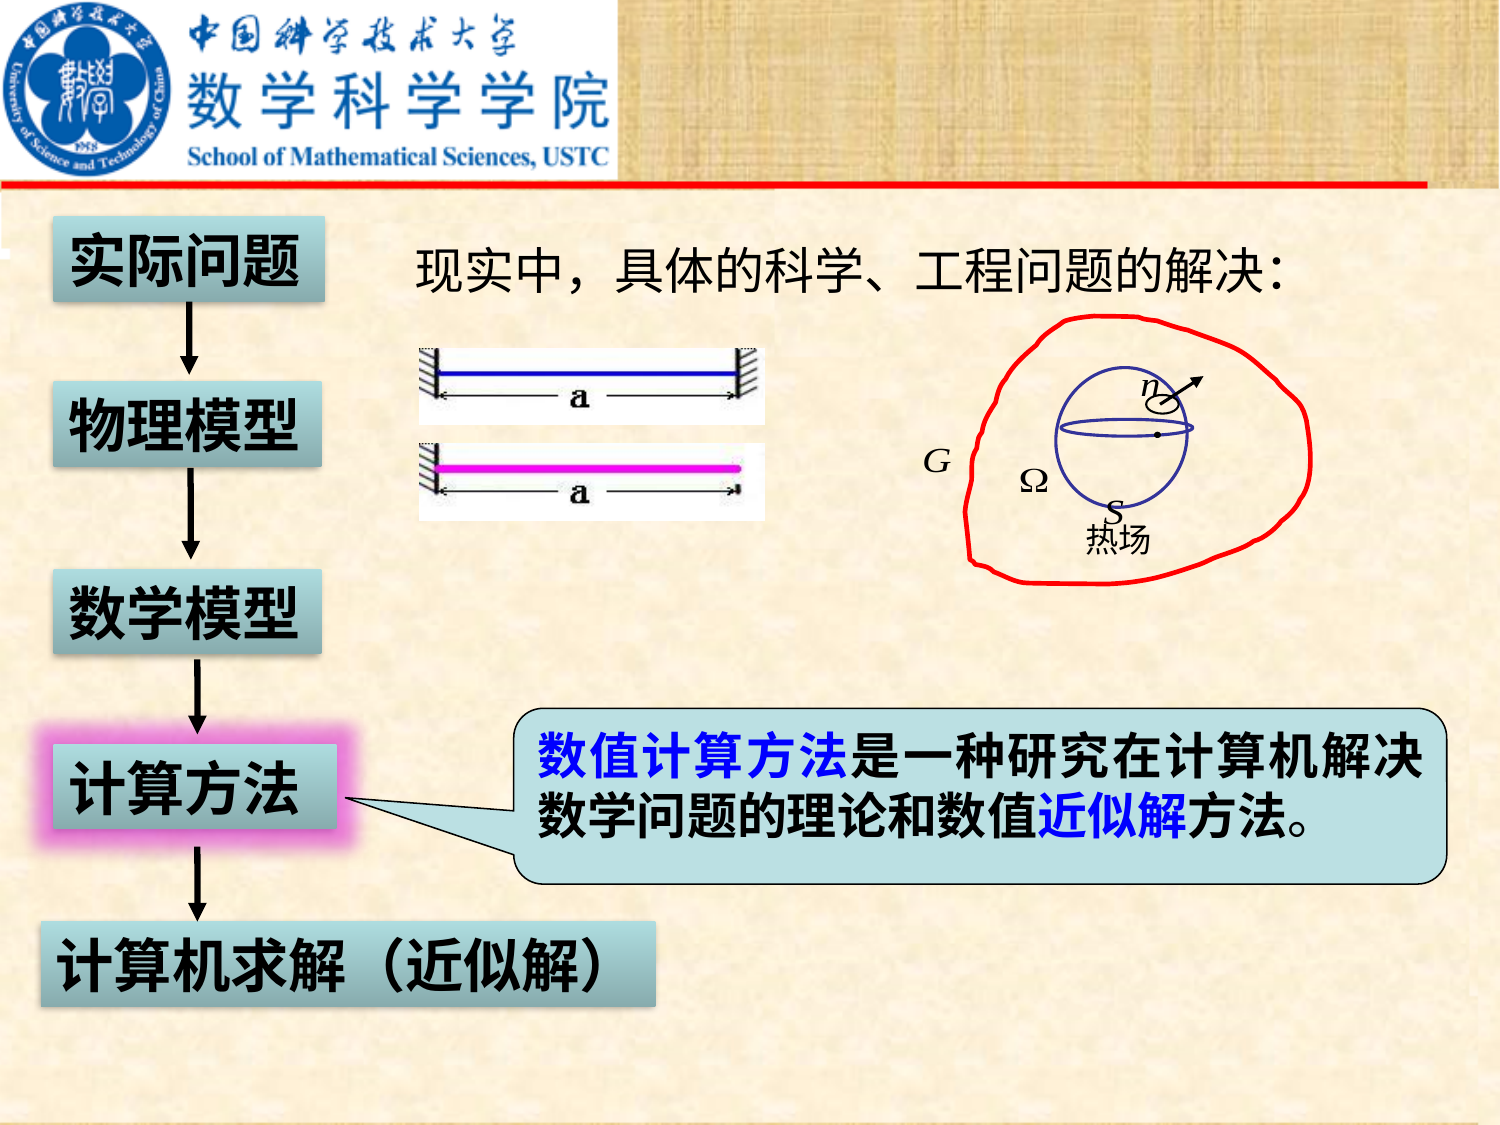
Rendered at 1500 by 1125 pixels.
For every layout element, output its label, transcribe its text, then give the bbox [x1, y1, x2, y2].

text_box [191, 659, 204, 735]
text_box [916, 315, 1319, 585]
text_box [191, 846, 204, 922]
text_box 数学模型 [53, 569, 322, 654]
text_box 现实中，具体的科学、工程问题的解决： [399, 231, 1500, 307]
text_box [184, 467, 198, 560]
text_box 计算机求解（近似解） [41, 921, 656, 1007]
text_box 数值计算方法是一种研究在计算机解决数学问题的理论和数值近似解方法。 [345, 708, 1447, 885]
text_box [183, 301, 196, 375]
text_box 实际问题 [53, 216, 325, 302]
picture [0, 0, 1500, 1125]
text_box 物理模型 [53, 381, 322, 467]
text_box 计算方法 [53, 744, 337, 829]
